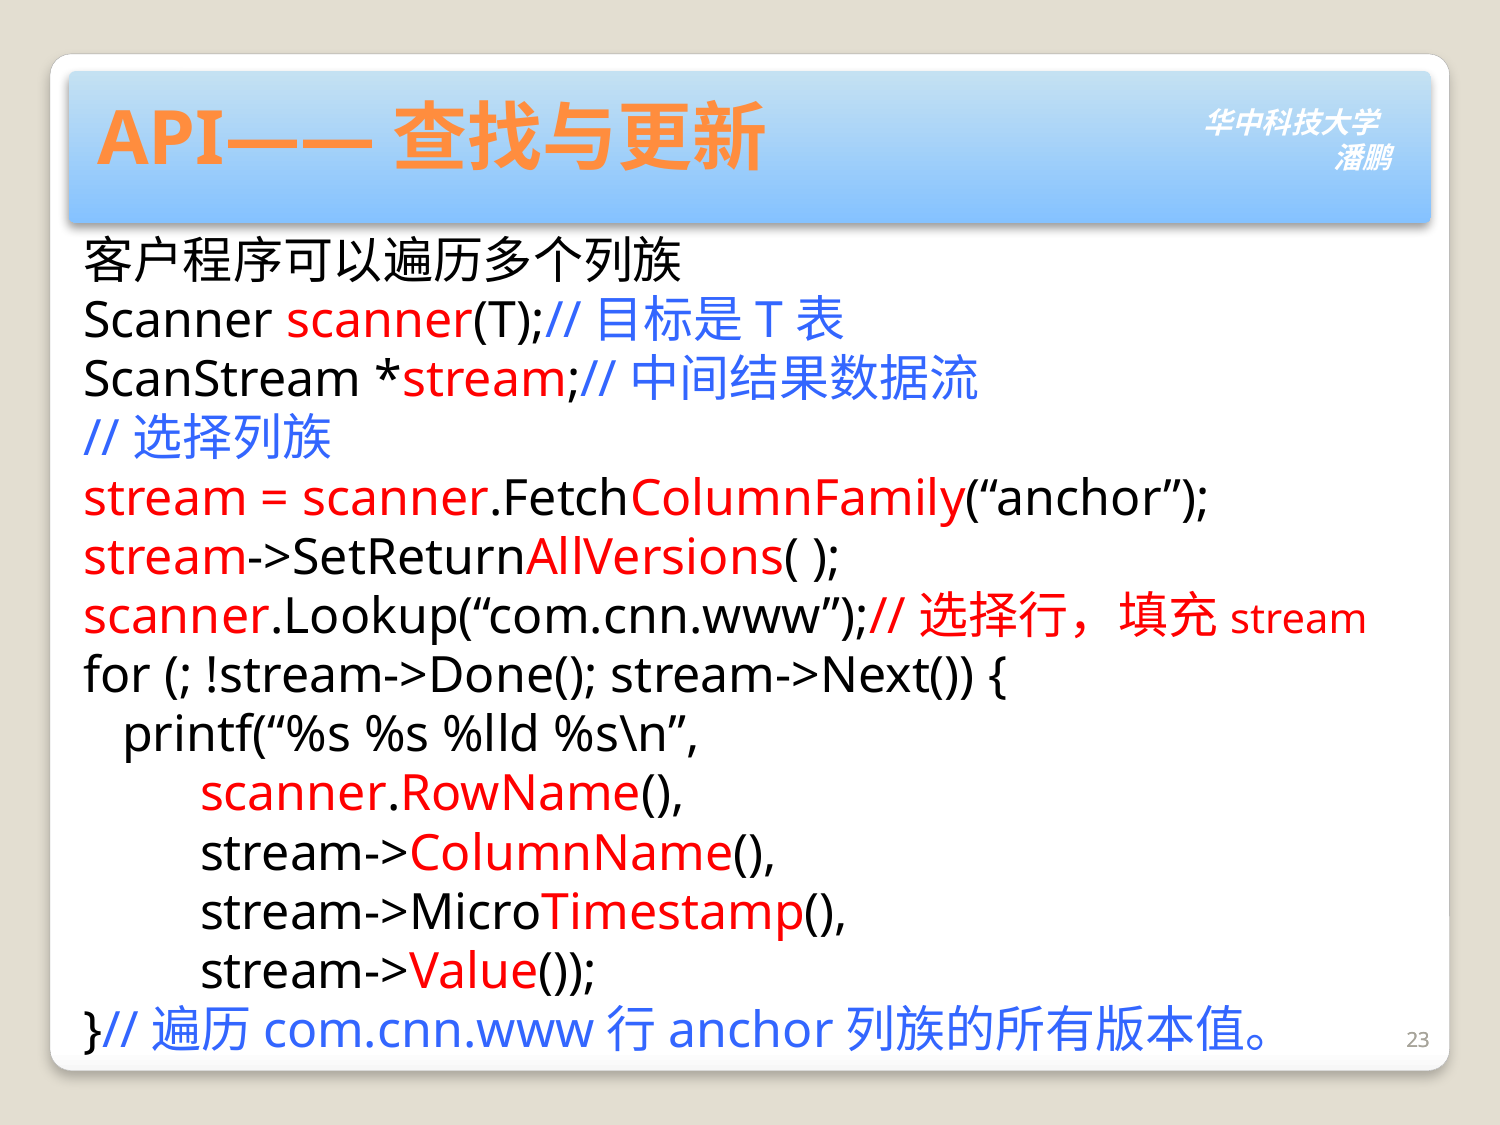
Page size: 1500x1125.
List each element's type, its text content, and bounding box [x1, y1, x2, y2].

text_box 23 [1369, 1002, 1445, 1063]
title API——查找与更新 [82, 82, 1425, 188]
list 客户程序可以遍历多个列族 Scanner scanner(T);//目标是T表 ScanStream *stream;//中间结果数据流 //选择列族 stream = scanner.FetchColumnFamily(“anchor”); stream->SetReturnAllVersions( ); scanner.Lookup(“com.cnn.www”);//选择行，填充stream for (; !stream->Done(); stream->Next()) { printf(“%s %s %lld %s\n”, scanner.RowName(), stream->ColumnName(), stream->MicroTimestamp(), stream->Value()); }//遍历com.cnn.www行anchor列族的所有版本值。 [52, 219, 1459, 1091]
